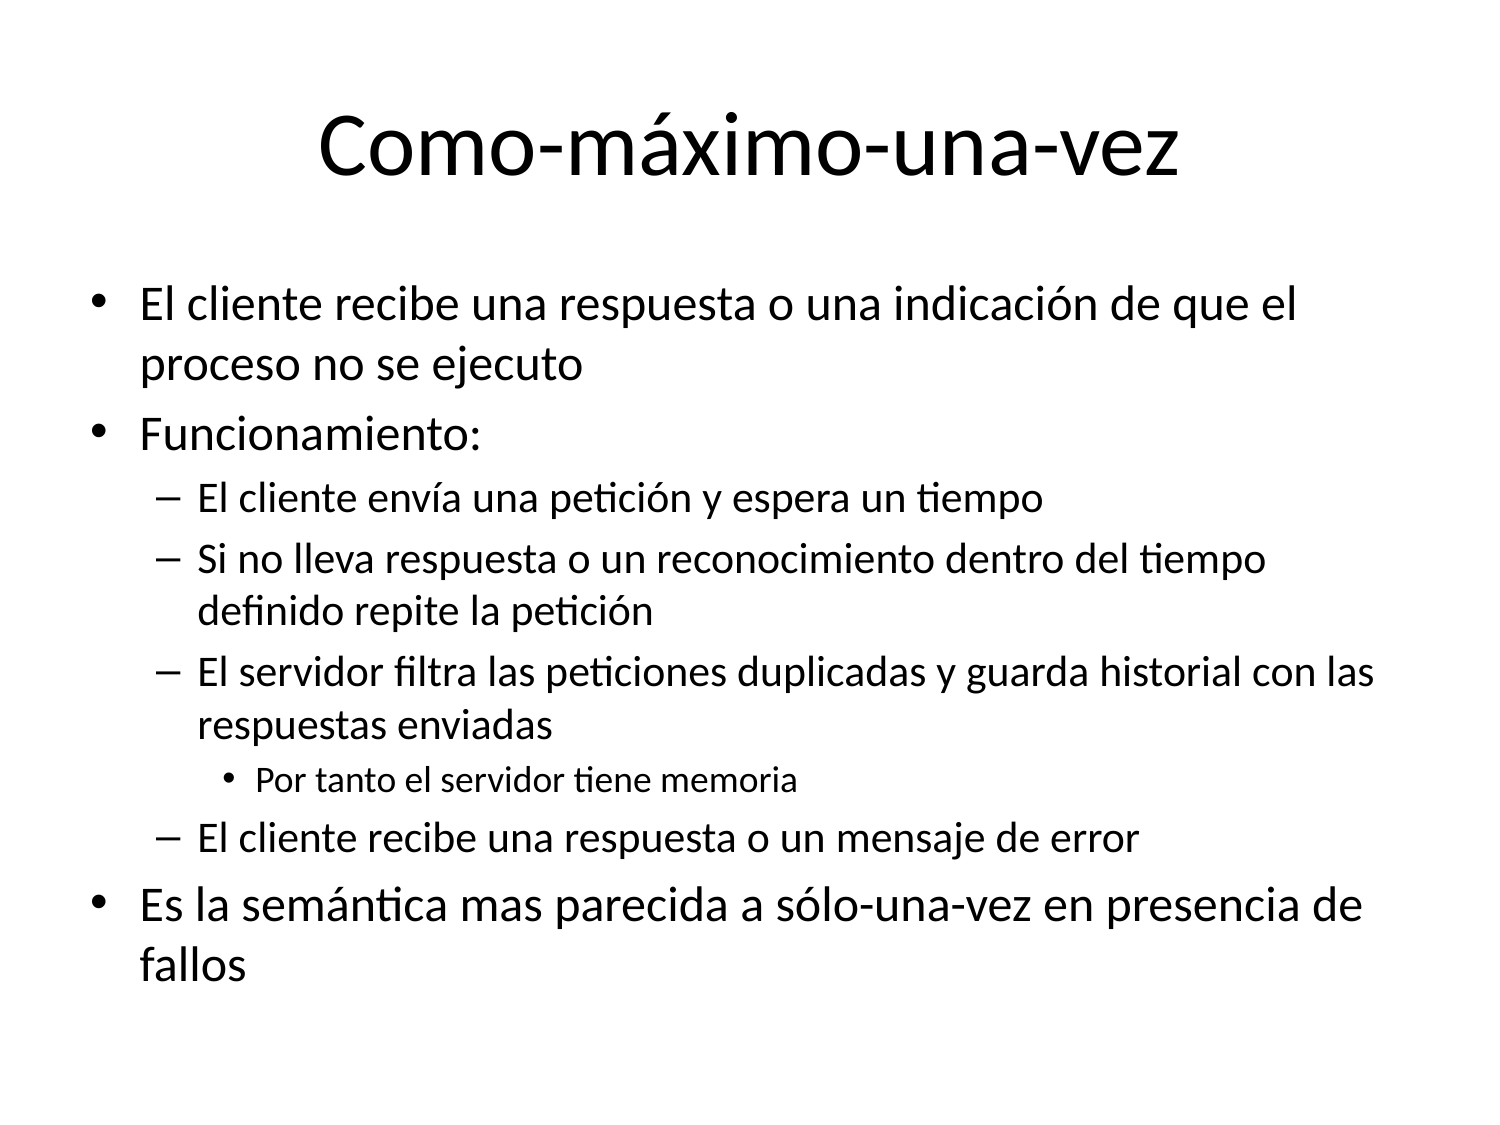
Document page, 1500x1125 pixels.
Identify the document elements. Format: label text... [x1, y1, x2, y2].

title Como-máximo-una-vez [75, 45, 1425, 233]
list El cliente recibe una respuesta o una indicación de que el proceso no se ejecuto Funcionamiento: El cliente envía una petición y espera un tiempo Si no lleva respuesta o un reconocimiento dentro del tiempo definido repite la petición El servidor filtra las peticiones duplicadas y guarda historial con las respuestas enviadas Por tanto el servidor tiene memoria El cliente recibe una respuesta o un mensaje de error Es la semántica mas parecida a sólo-una-vez en presencia de fallos [75, 262, 1425, 1005]
